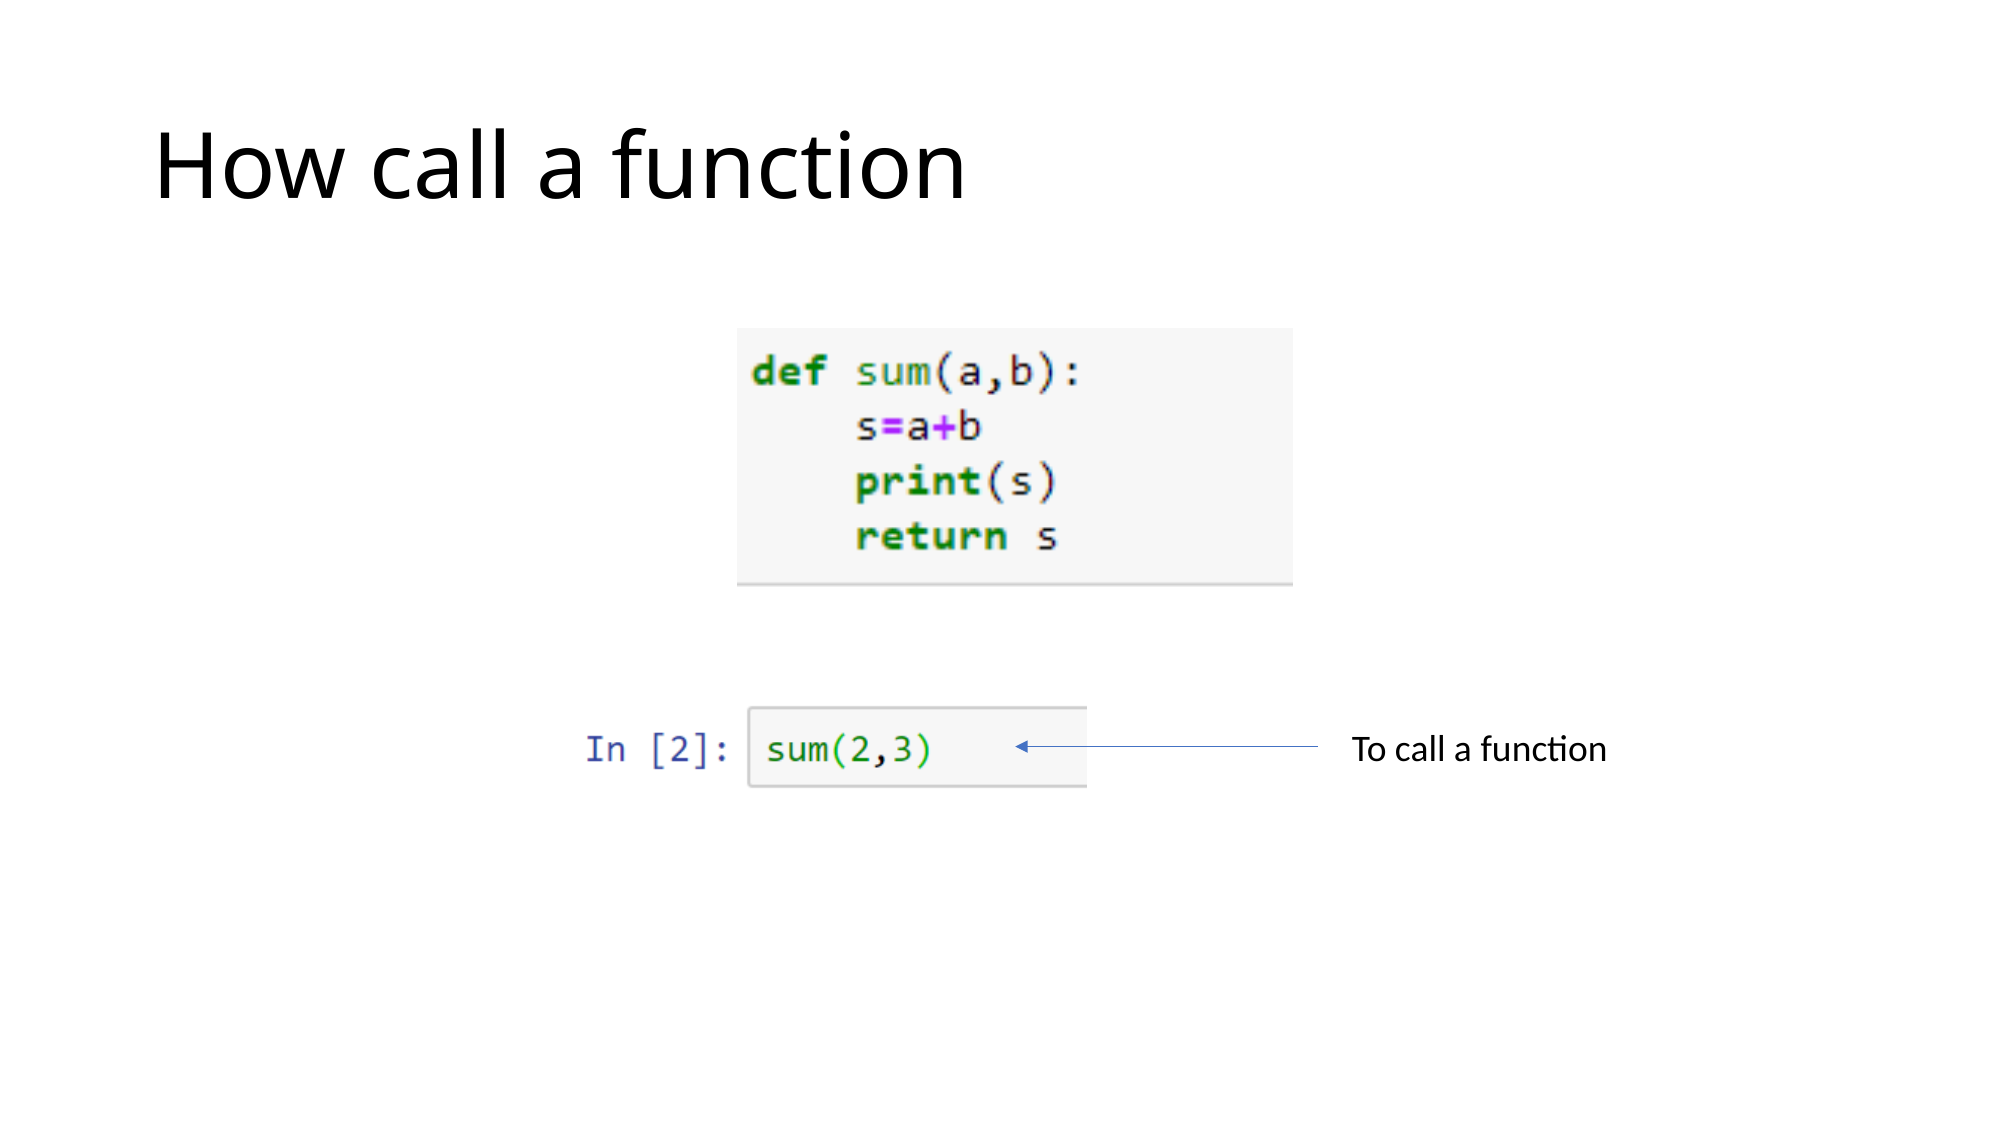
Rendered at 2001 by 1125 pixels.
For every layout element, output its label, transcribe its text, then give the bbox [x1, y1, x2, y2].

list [580, 686, 1087, 807]
text_box To call a function [1337, 716, 1623, 776]
title How call a function [137, 59, 1863, 278]
picture [737, 328, 1293, 590]
